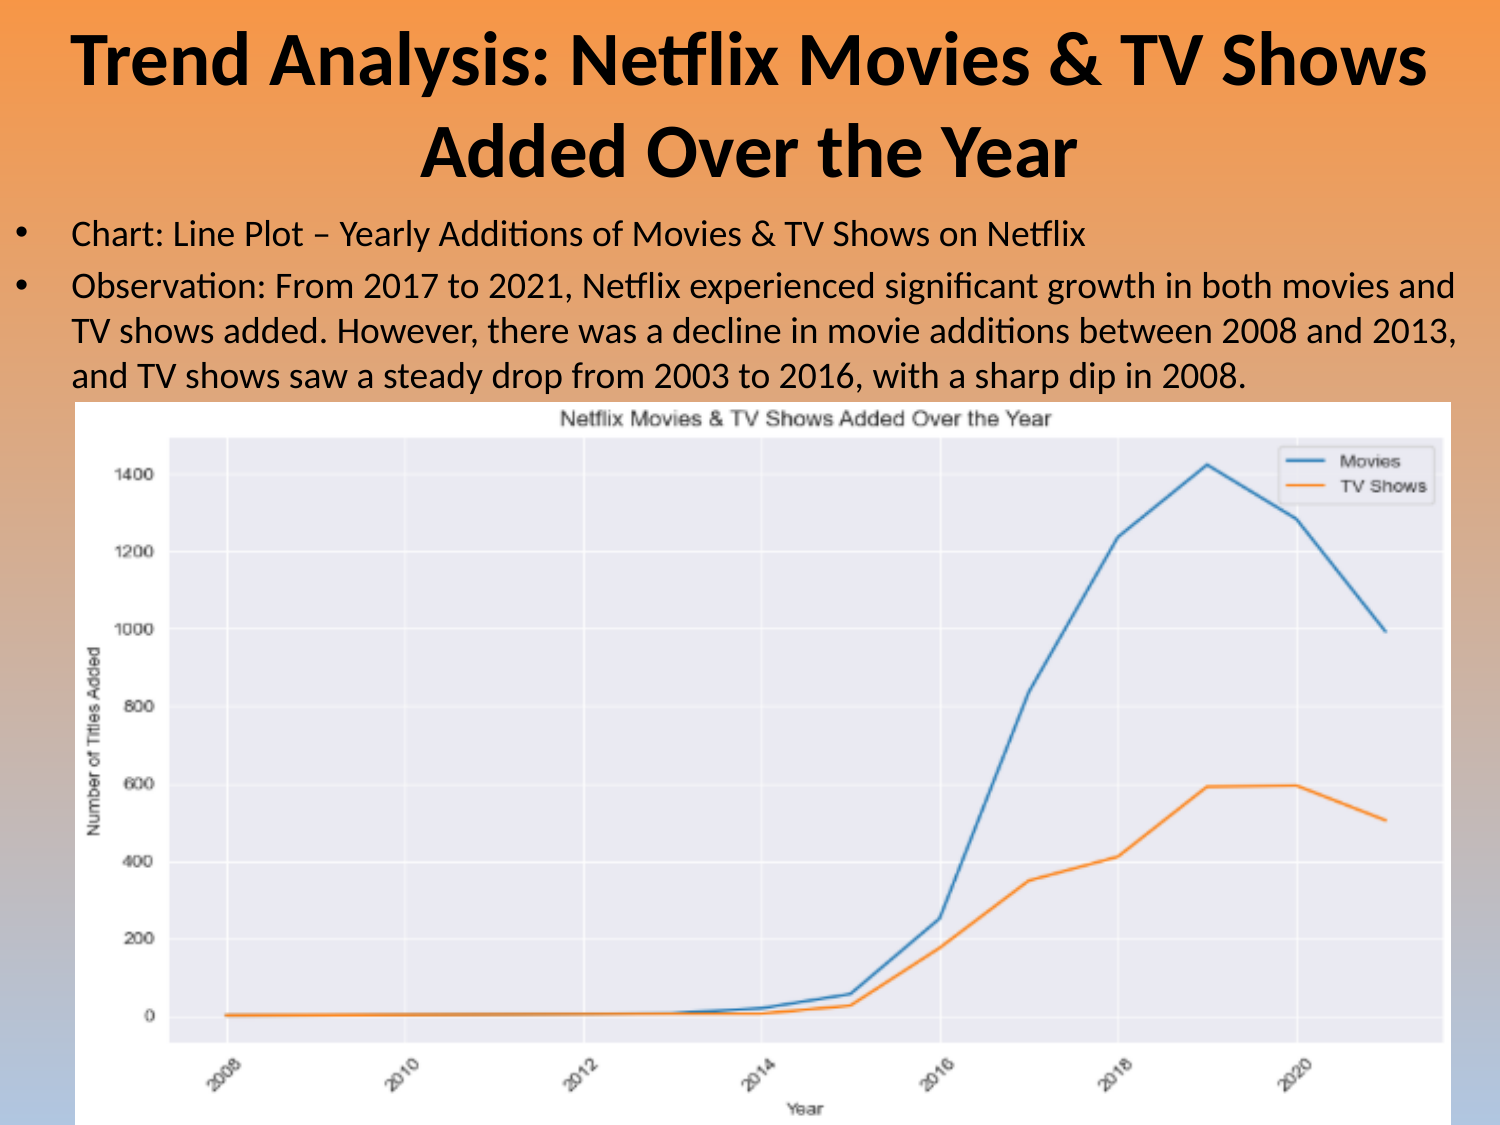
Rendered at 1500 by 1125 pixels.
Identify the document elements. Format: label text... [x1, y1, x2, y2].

picture [74, 402, 1451, 1125]
title Trend Analysis: Netflix Movies & TV Shows Added Over the Year [0, 0, 1500, 201]
list Chart: Line Plot – Yearly Additions of Movies & TV Shows on Netflix Observation: From 2017 to 2021, Netflix experienced significant growth in both movies and TV shows added. However, there was a decline in movie additions between 2008 and 2013, and TV shows saw a steady drop from 2003 to 2016, with a sharp dip in 2008. [0, 201, 1500, 1125]
